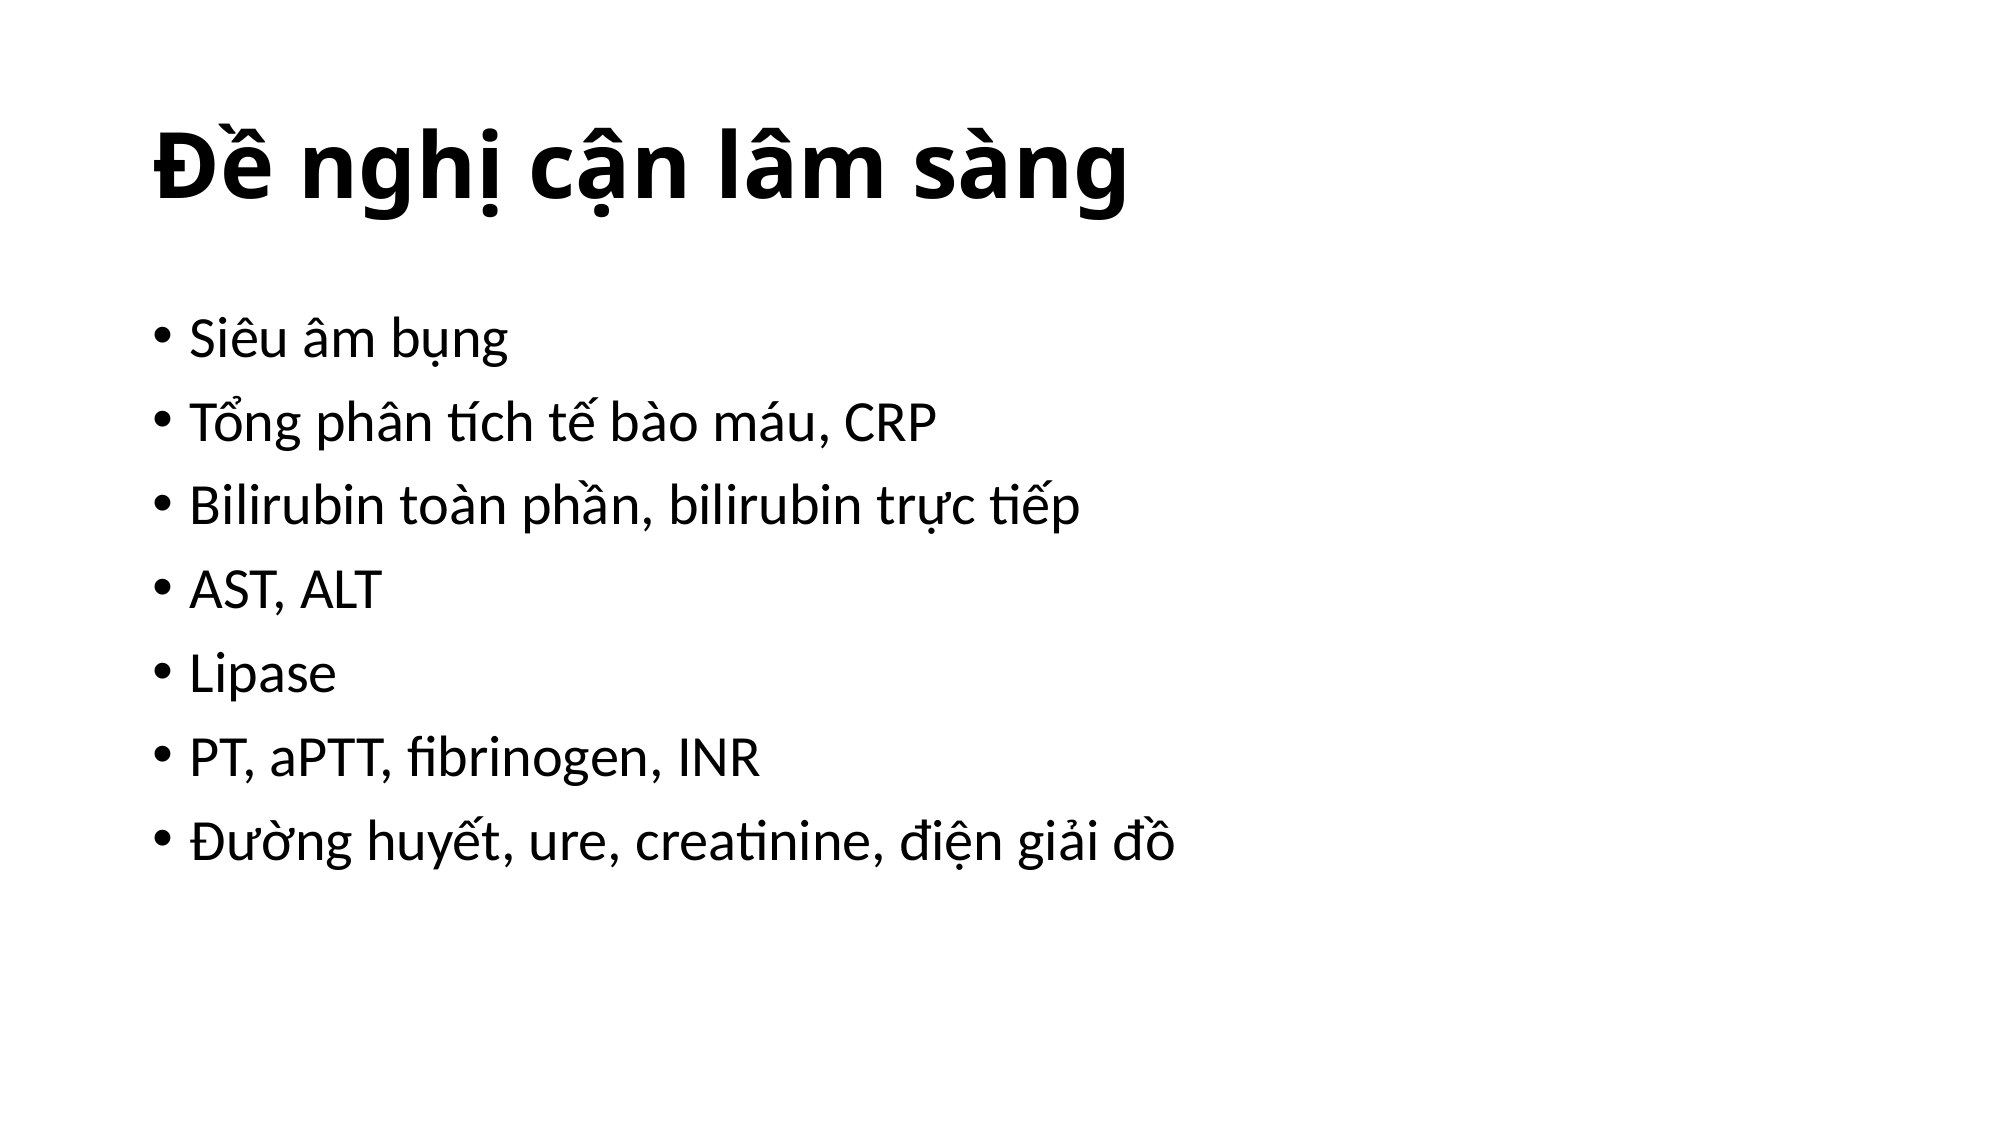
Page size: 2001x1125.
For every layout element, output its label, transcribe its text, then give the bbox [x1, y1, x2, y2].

list Siêu âm bụng Tổng phân tích tế bào máu, CRP Bilirubin toàn phần, bilirubin trực tiếp AST, ALT Lipase PT, aPTT, fibrinogen, INR Đường huyết, ure, creatinine, điện giải đồ [137, 299, 1863, 1014]
title Đề nghị cận lâm sàng [137, 59, 1863, 278]
